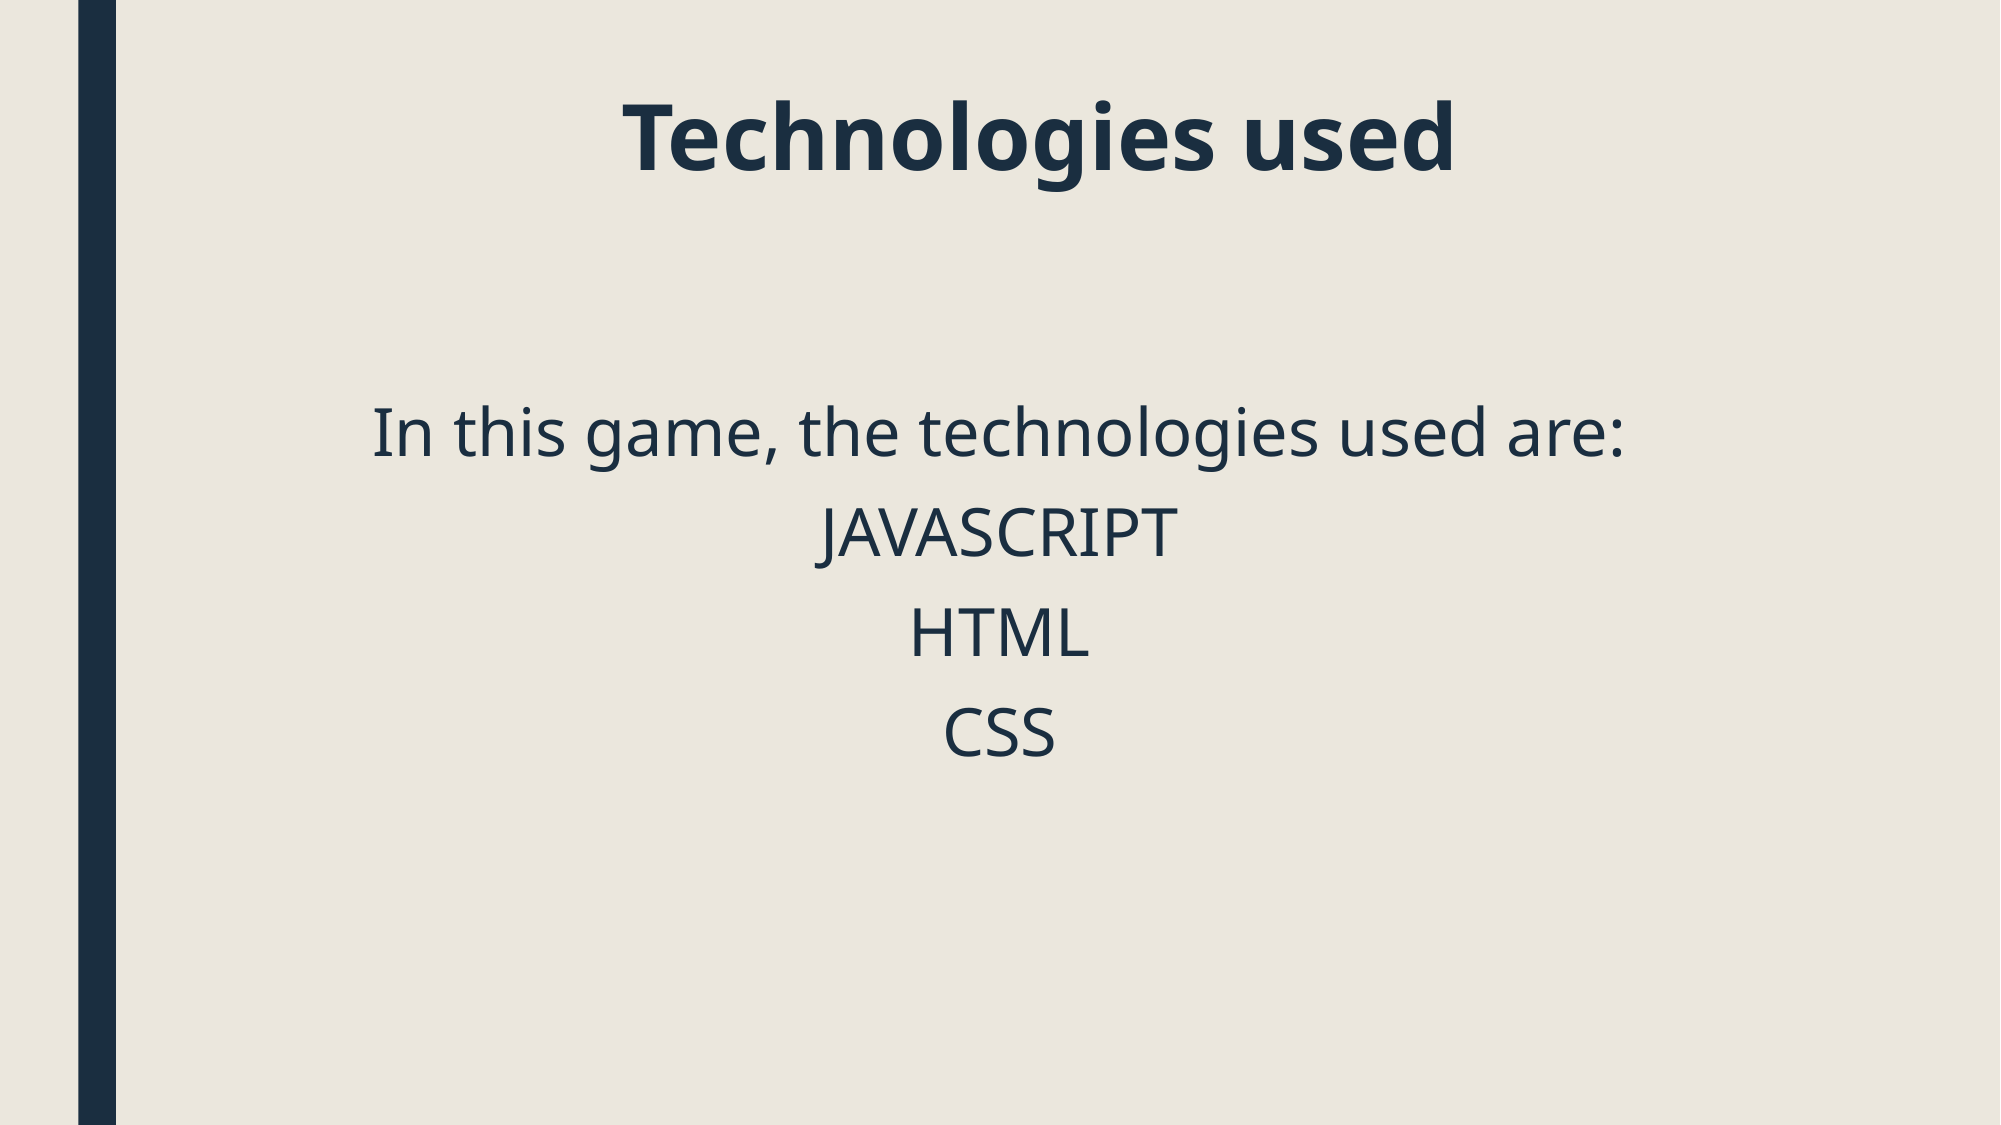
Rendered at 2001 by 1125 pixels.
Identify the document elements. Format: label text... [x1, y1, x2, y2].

list In this game, the technologies used are: JAVASCRIPT HTML CSS [149, 388, 1850, 950]
title Technologies used [252, 84, 1828, 329]
